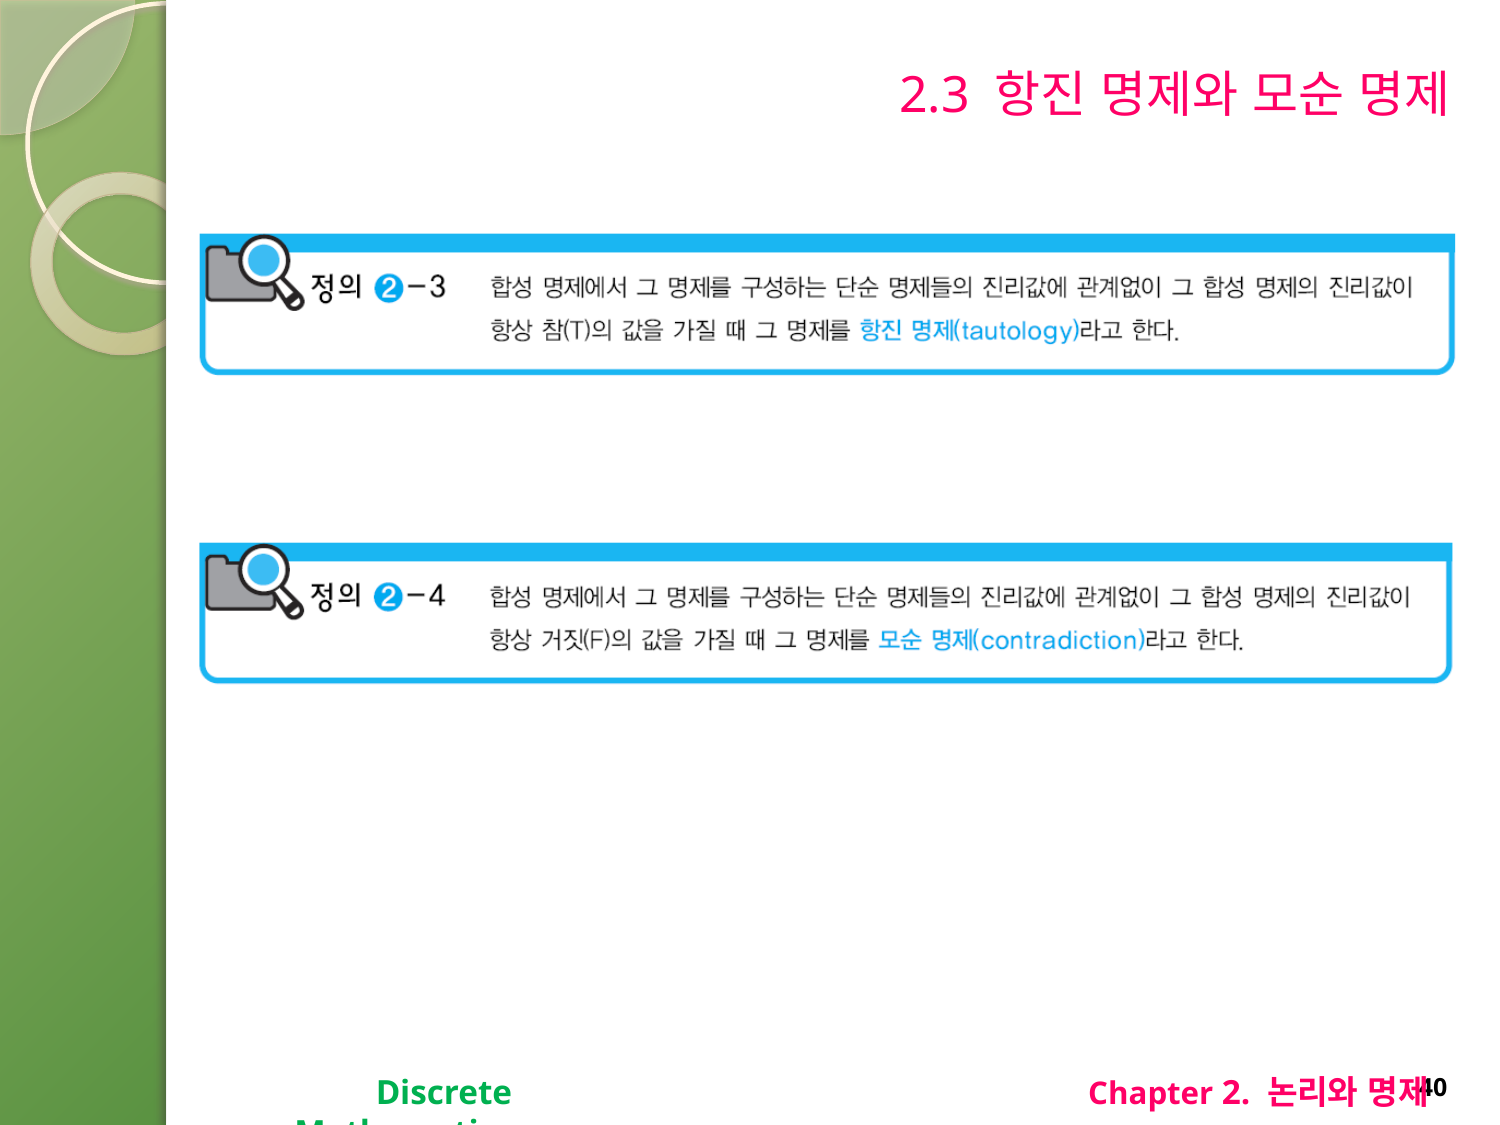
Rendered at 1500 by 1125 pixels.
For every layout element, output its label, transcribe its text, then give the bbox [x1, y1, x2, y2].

text_box Discrete Mathematics [172, 1063, 528, 1125]
title 2.3 항진 명제와 모순 명제 [235, 45, 1466, 141]
picture [194, 534, 1460, 693]
picture [191, 226, 1465, 386]
text_box Chapter 2. 논리와 명제 [1073, 1063, 1500, 1119]
